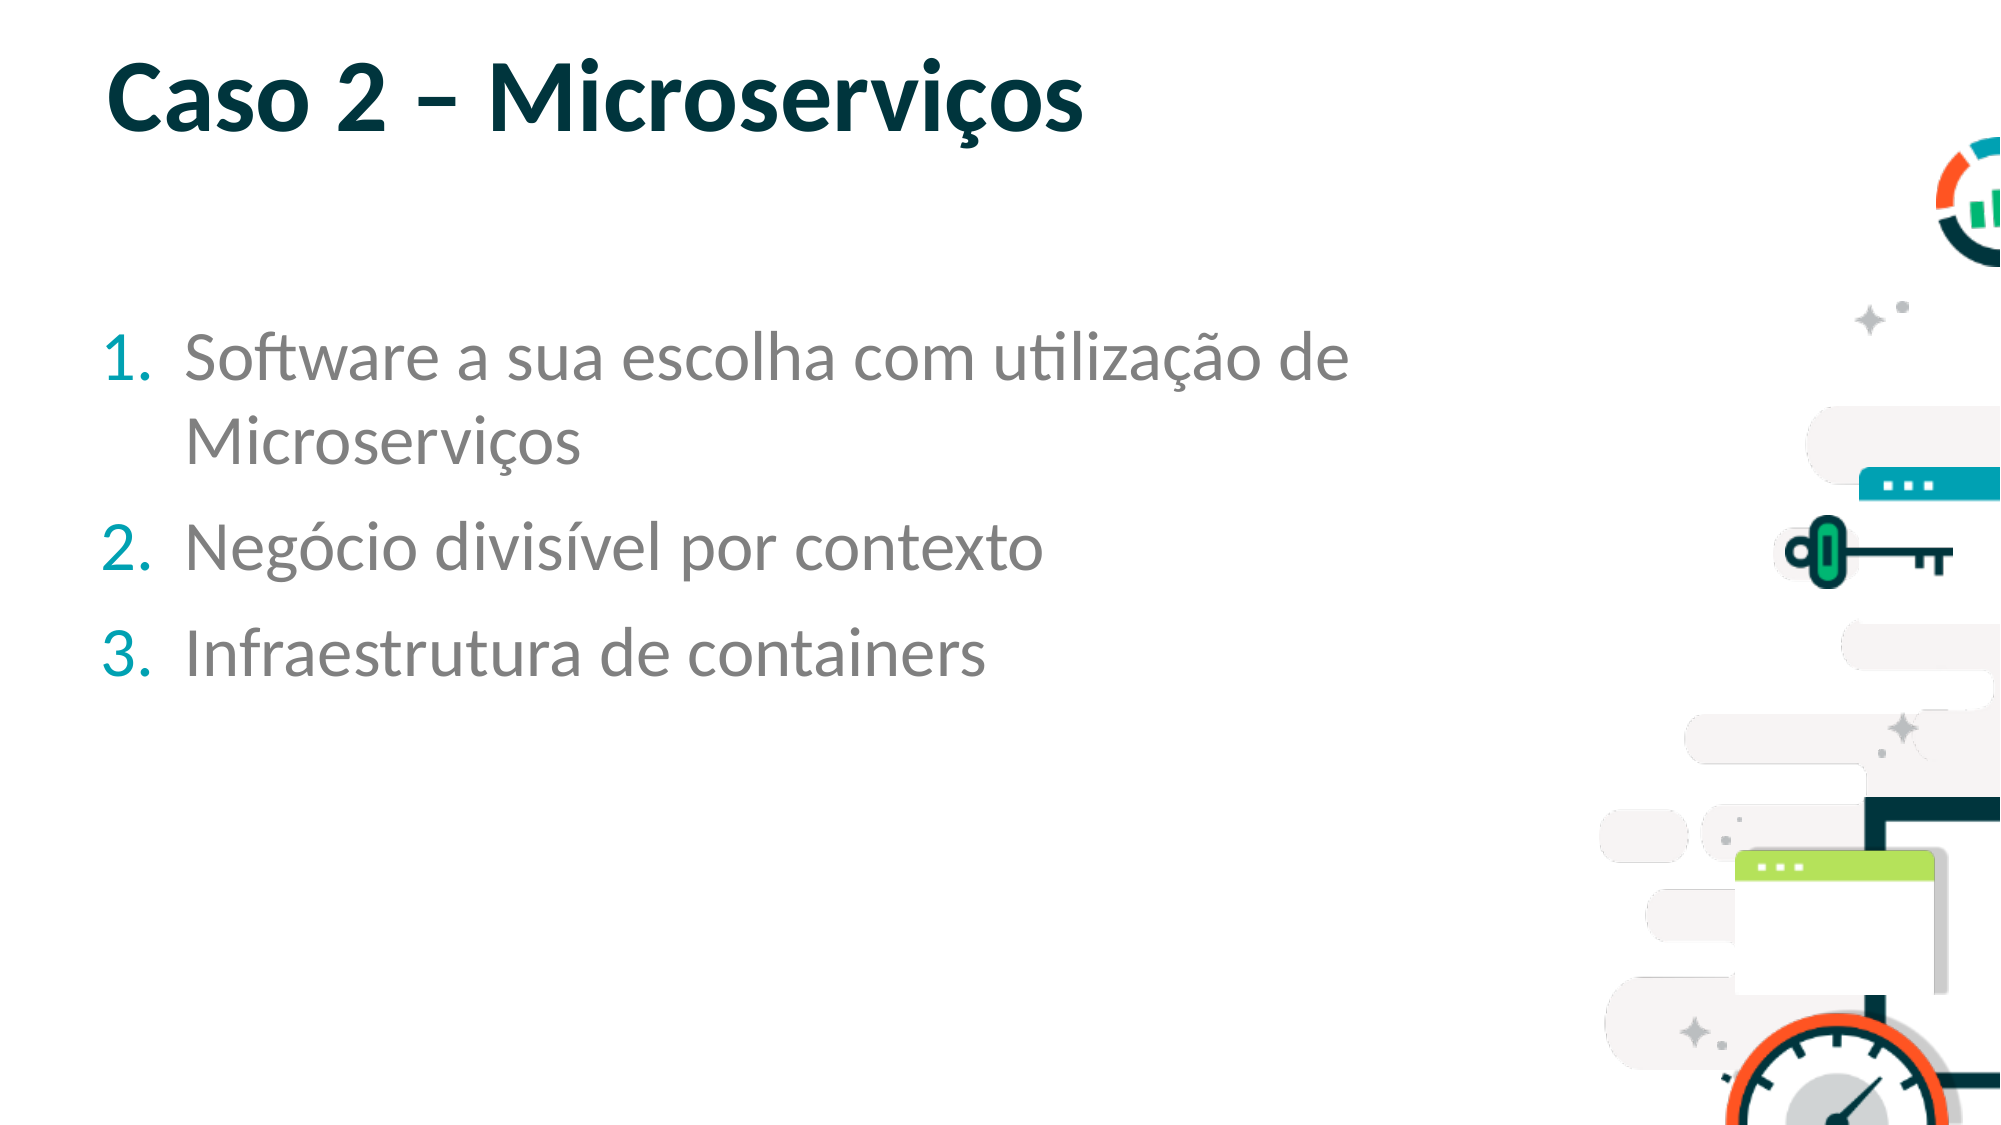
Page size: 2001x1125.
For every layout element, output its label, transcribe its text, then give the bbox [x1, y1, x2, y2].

picture [1896, 301, 1909, 313]
picture [1599, 406, 2000, 1125]
picture [1936, 137, 2000, 267]
picture [1854, 304, 1886, 336]
title Caso 2 – Microserviços [93, 0, 1736, 197]
subtitle Software a sua escolha com utilização de Microserviços Negócio divisível por contexto Infraestrutura de containers [85, 186, 1586, 1025]
